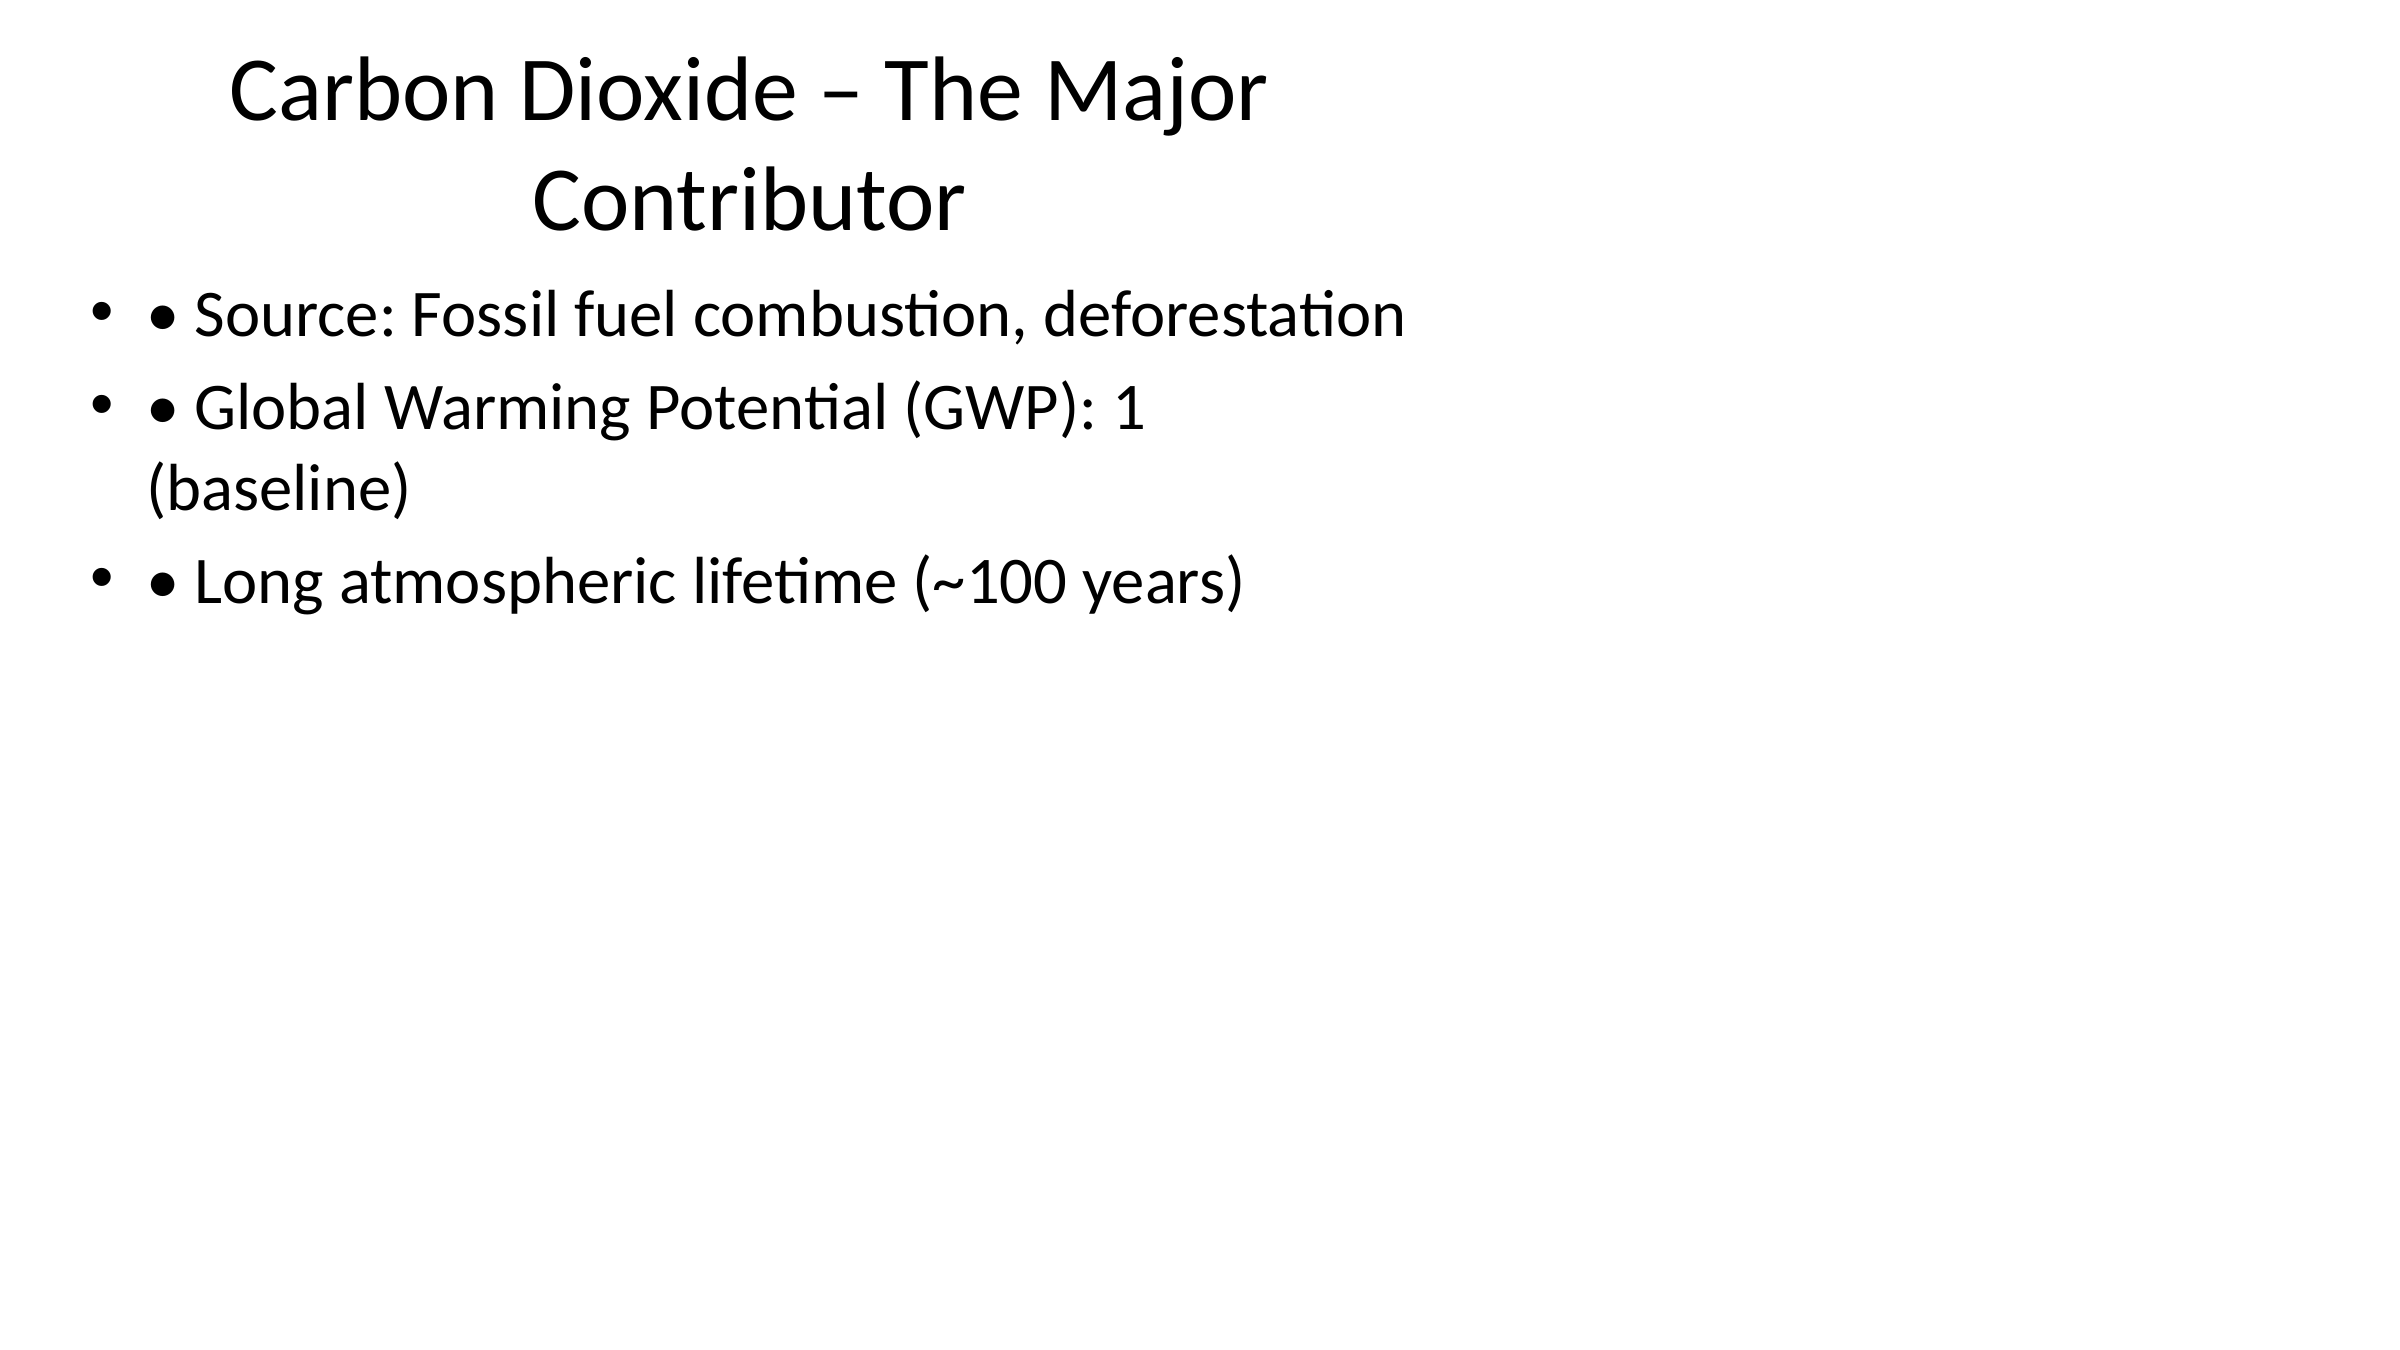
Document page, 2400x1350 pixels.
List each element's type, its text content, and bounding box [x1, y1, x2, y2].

list • Source: Fossil fuel combustion, deforestation • Global Warming Potential (GWP): 1 (baseline) • Long atmospheric lifetime (~100 years) [75, 262, 1425, 1005]
title Carbon Dioxide – The Major Contributor [75, 45, 1425, 233]
